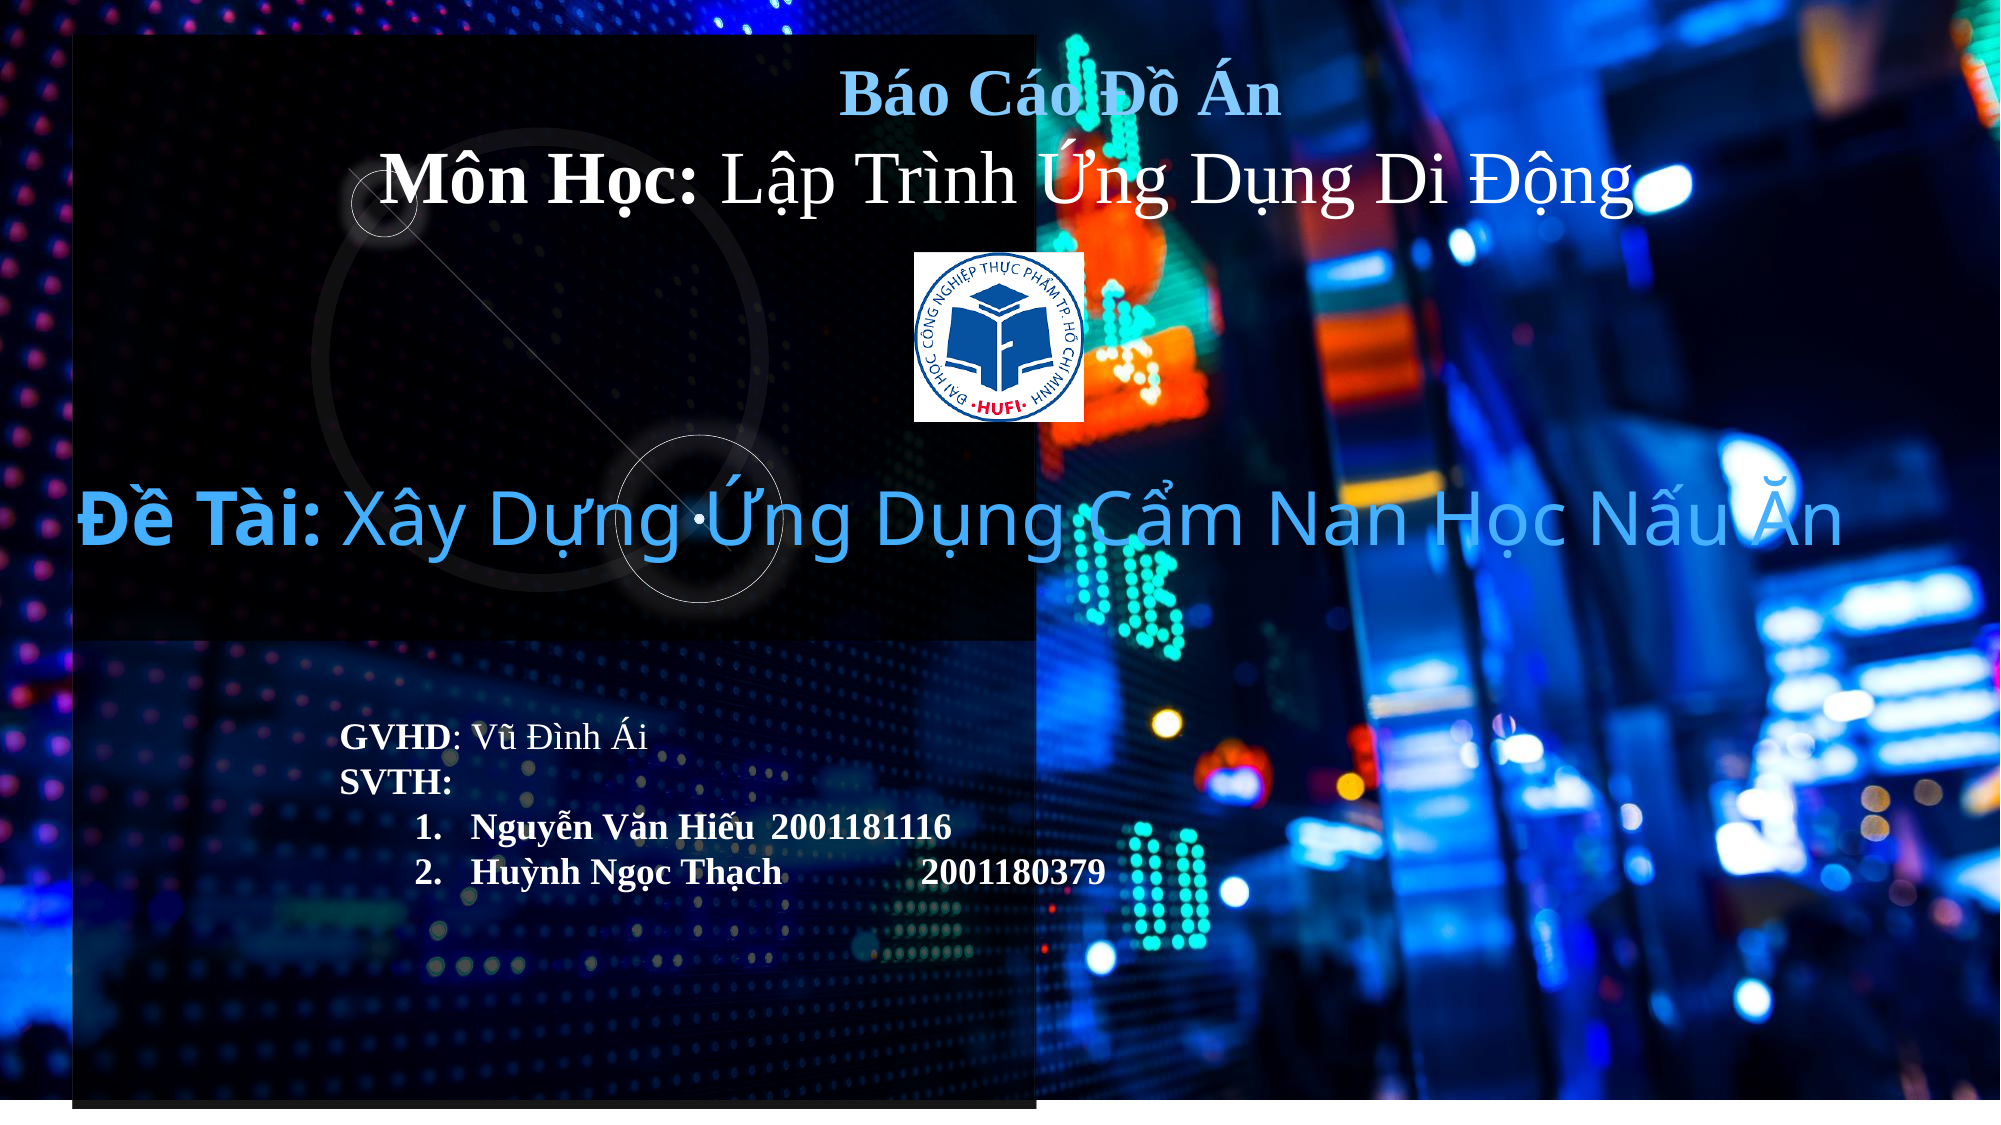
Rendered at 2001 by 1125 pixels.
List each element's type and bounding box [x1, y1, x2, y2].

picture [0, 0, 2000, 1100]
text_box [320, 136, 760, 583]
text_box [71, 1100, 1037, 1110]
text_box [615, 434, 784, 603]
